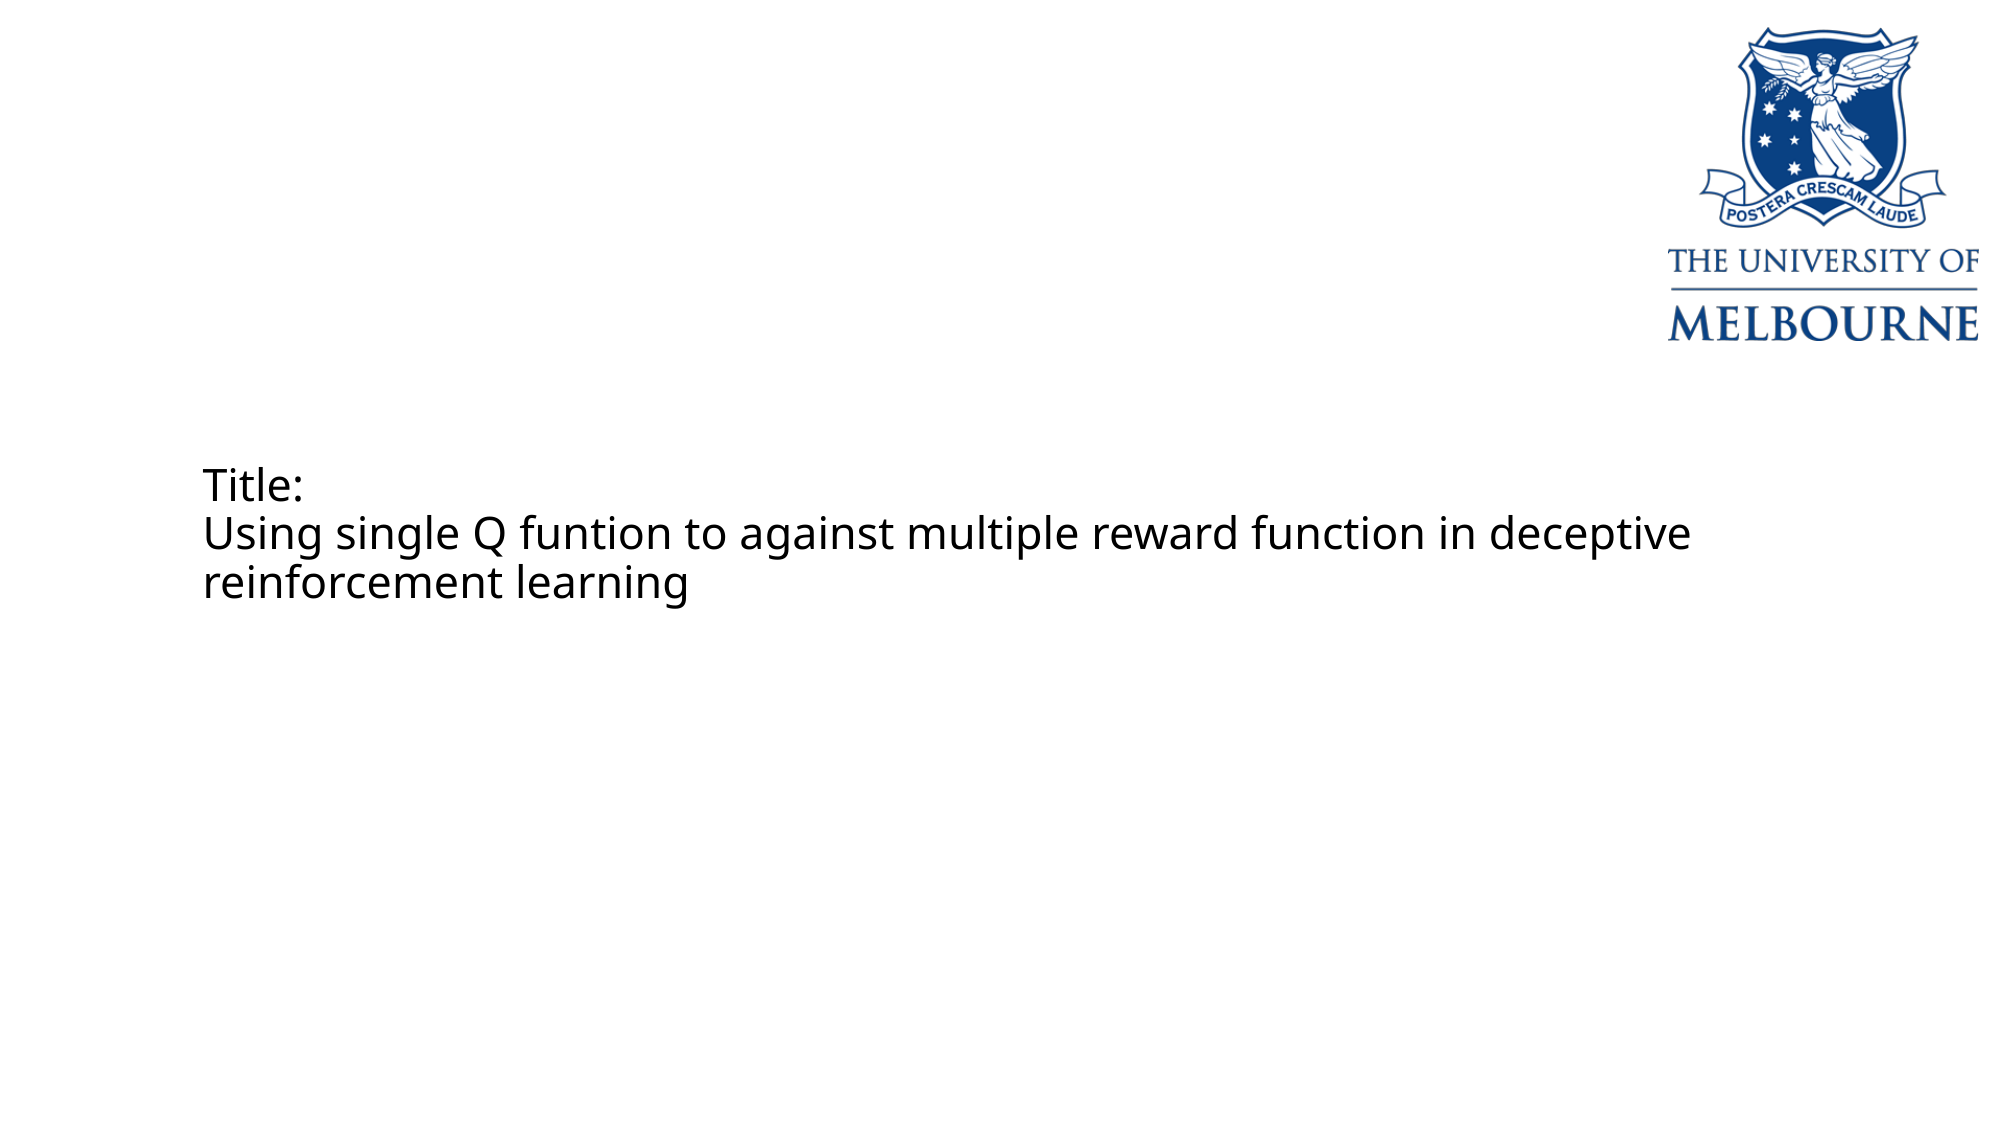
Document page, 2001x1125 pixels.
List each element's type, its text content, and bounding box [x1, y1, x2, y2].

title Title: Using single Q funtion to against multiple reward function in deceptive reinforcement learning [187, 453, 1913, 672]
picture [1668, 27, 1979, 341]
